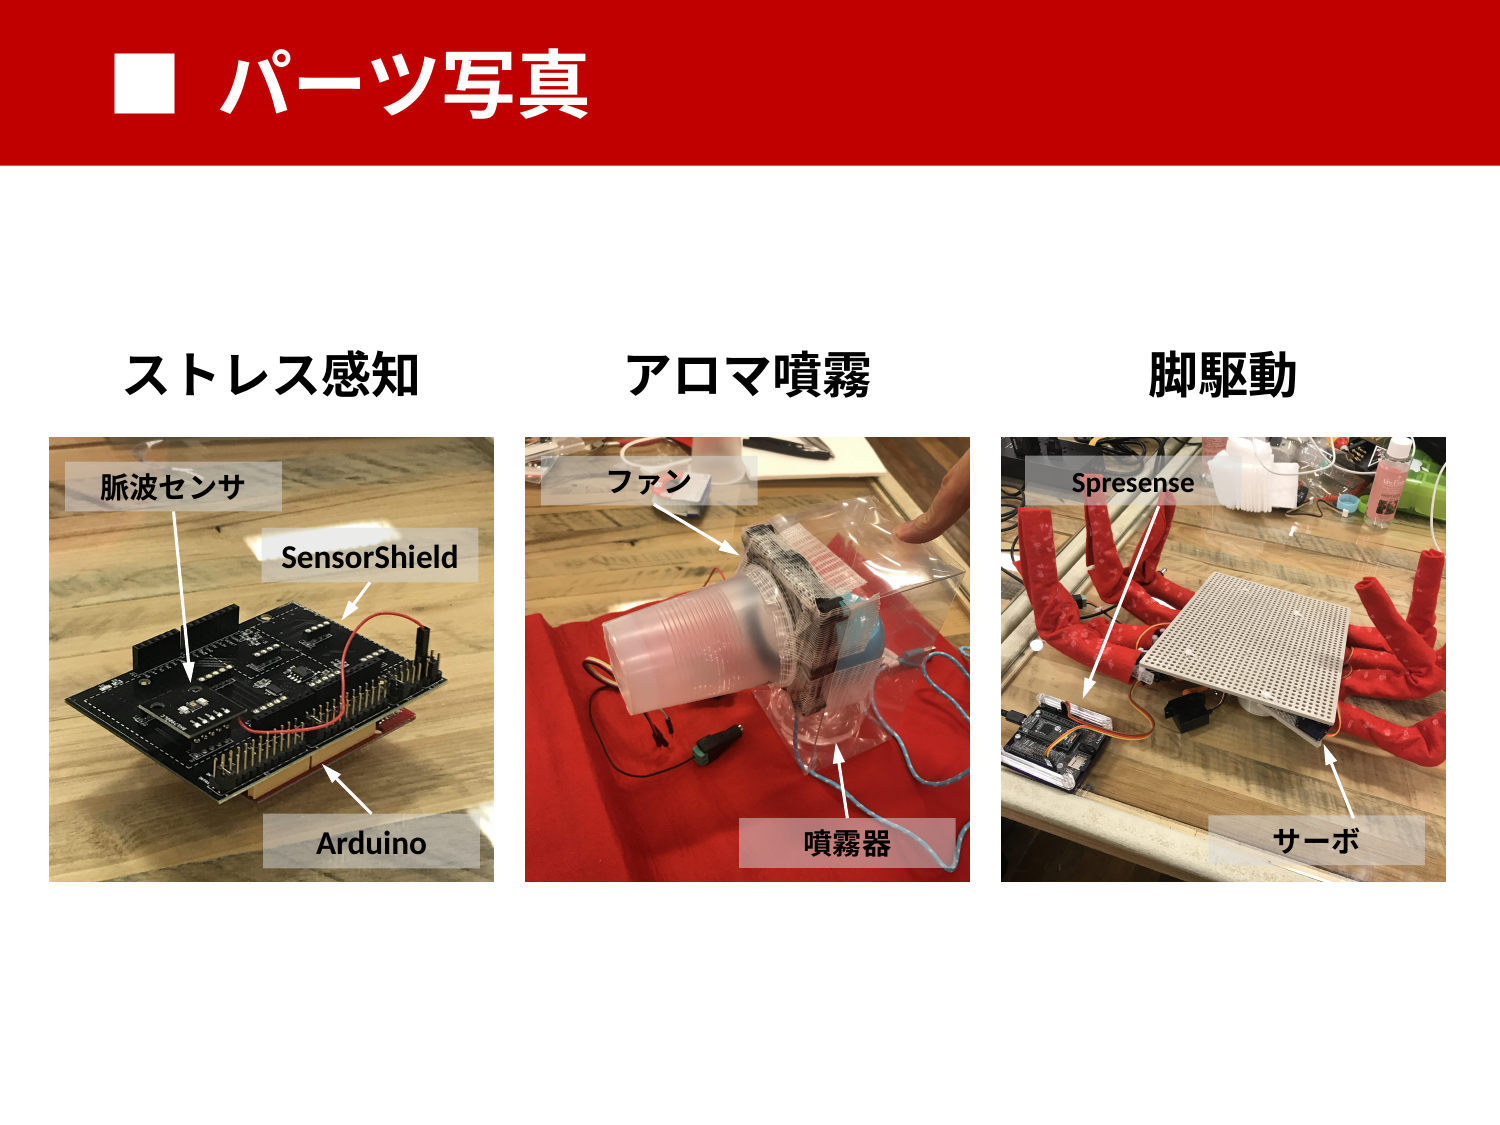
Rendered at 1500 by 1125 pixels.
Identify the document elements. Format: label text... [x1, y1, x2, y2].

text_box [321, 763, 372, 814]
picture [525, 437, 970, 882]
text_box [0, 0, 1500, 167]
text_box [341, 583, 371, 621]
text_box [1323, 743, 1354, 819]
text_box アロマ噴霧 [525, 336, 970, 412]
picture [1001, 437, 1446, 882]
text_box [1082, 506, 1159, 699]
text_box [835, 742, 848, 819]
text_box 脚駆動 [1001, 336, 1446, 412]
title ■ パーツ写真 [92, 40, 1387, 147]
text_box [653, 504, 740, 556]
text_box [173, 512, 191, 683]
text_box ストレス感知 [49, 336, 494, 412]
picture [49, 437, 494, 882]
